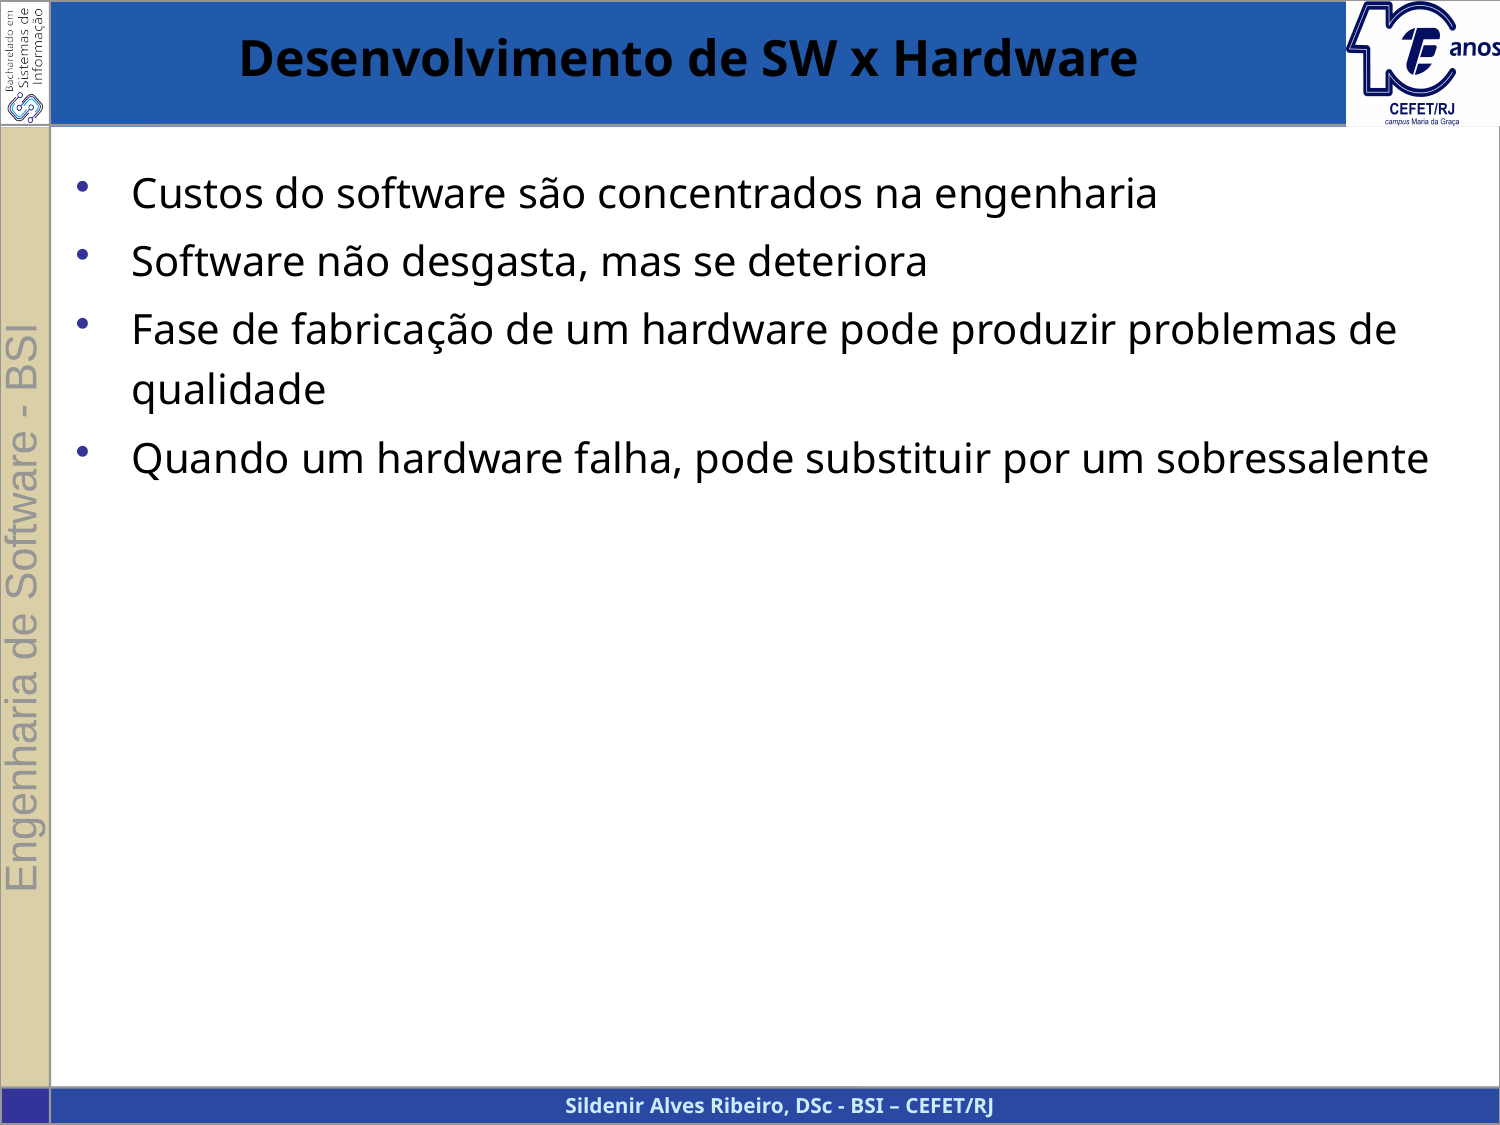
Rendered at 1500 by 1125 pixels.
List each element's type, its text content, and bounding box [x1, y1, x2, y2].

title Desenvolvimento de SW x Hardware [60, 19, 1317, 112]
picture [6, 9, 45, 123]
list Custos do software são concentrados na engenharia Software não desgasta, mas se deteriora Fase de fabricação de um hardware pode produzir problemas de qualidade Quando um hardware falha, pode substituir por um sobressalente [60, 149, 1481, 878]
picture [1346, 1, 1500, 126]
